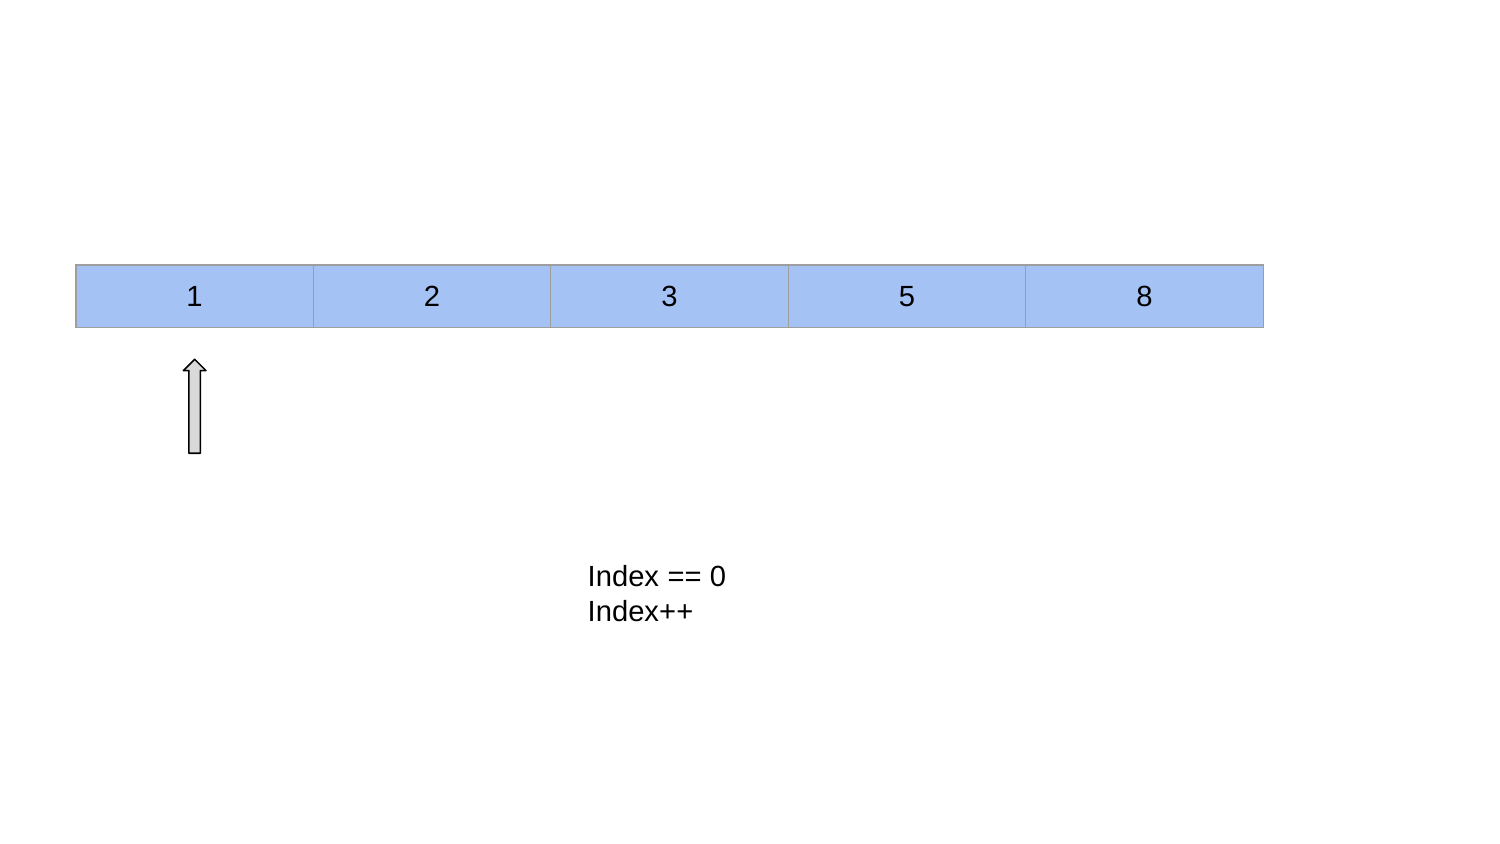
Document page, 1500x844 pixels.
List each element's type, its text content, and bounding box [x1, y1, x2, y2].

table_header 1 [77, 266, 313, 327]
table_header 2 [314, 266, 550, 327]
table_header 8 [1026, 266, 1263, 327]
list [51, 202, 1449, 750]
table_header 3 [551, 266, 788, 327]
text_box Index == 0 Index++ [572, 542, 1234, 818]
text_box [183, 359, 206, 454]
table_header 5 [789, 266, 1025, 327]
